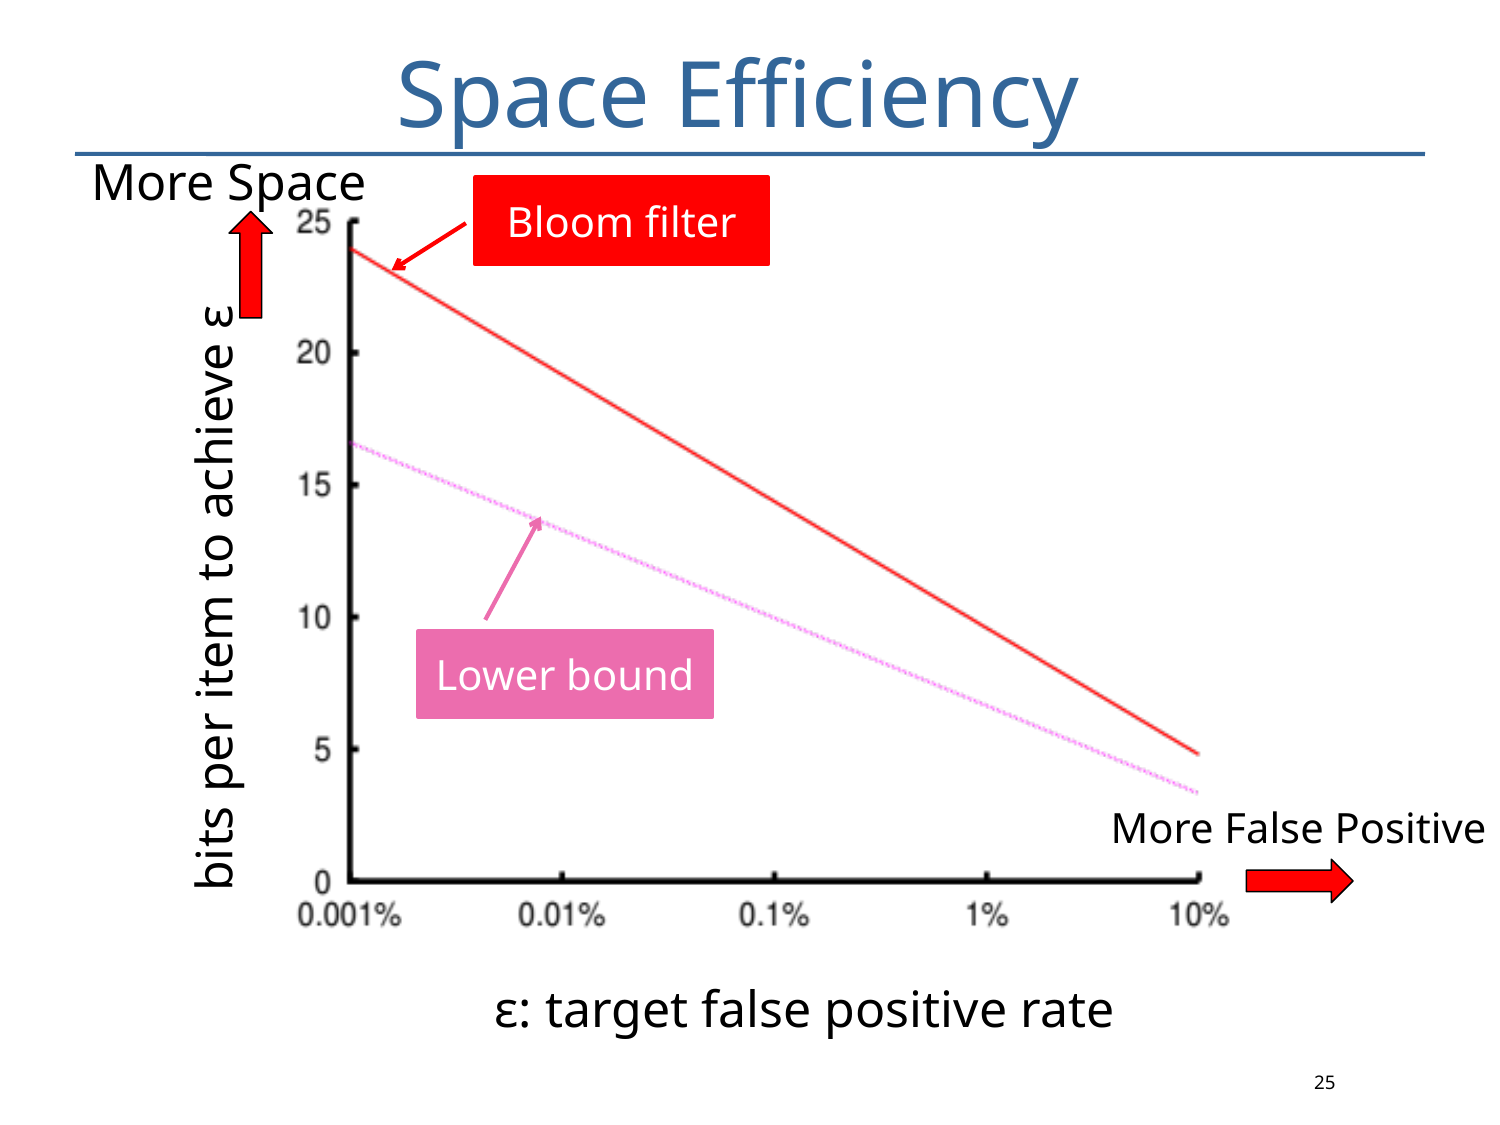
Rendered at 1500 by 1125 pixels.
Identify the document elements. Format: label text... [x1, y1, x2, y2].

text_box More Space [76, 143, 382, 219]
text_box ε: target false positive rate [466, 969, 1130, 1045]
slide_number 25 [1149, 1062, 1500, 1124]
text_box More False Positive [1391, 794, 1500, 860]
title Space Efficiency [0, 34, 1500, 147]
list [112, 180, 1388, 944]
text_box Bloom filter [473, 175, 770, 179]
